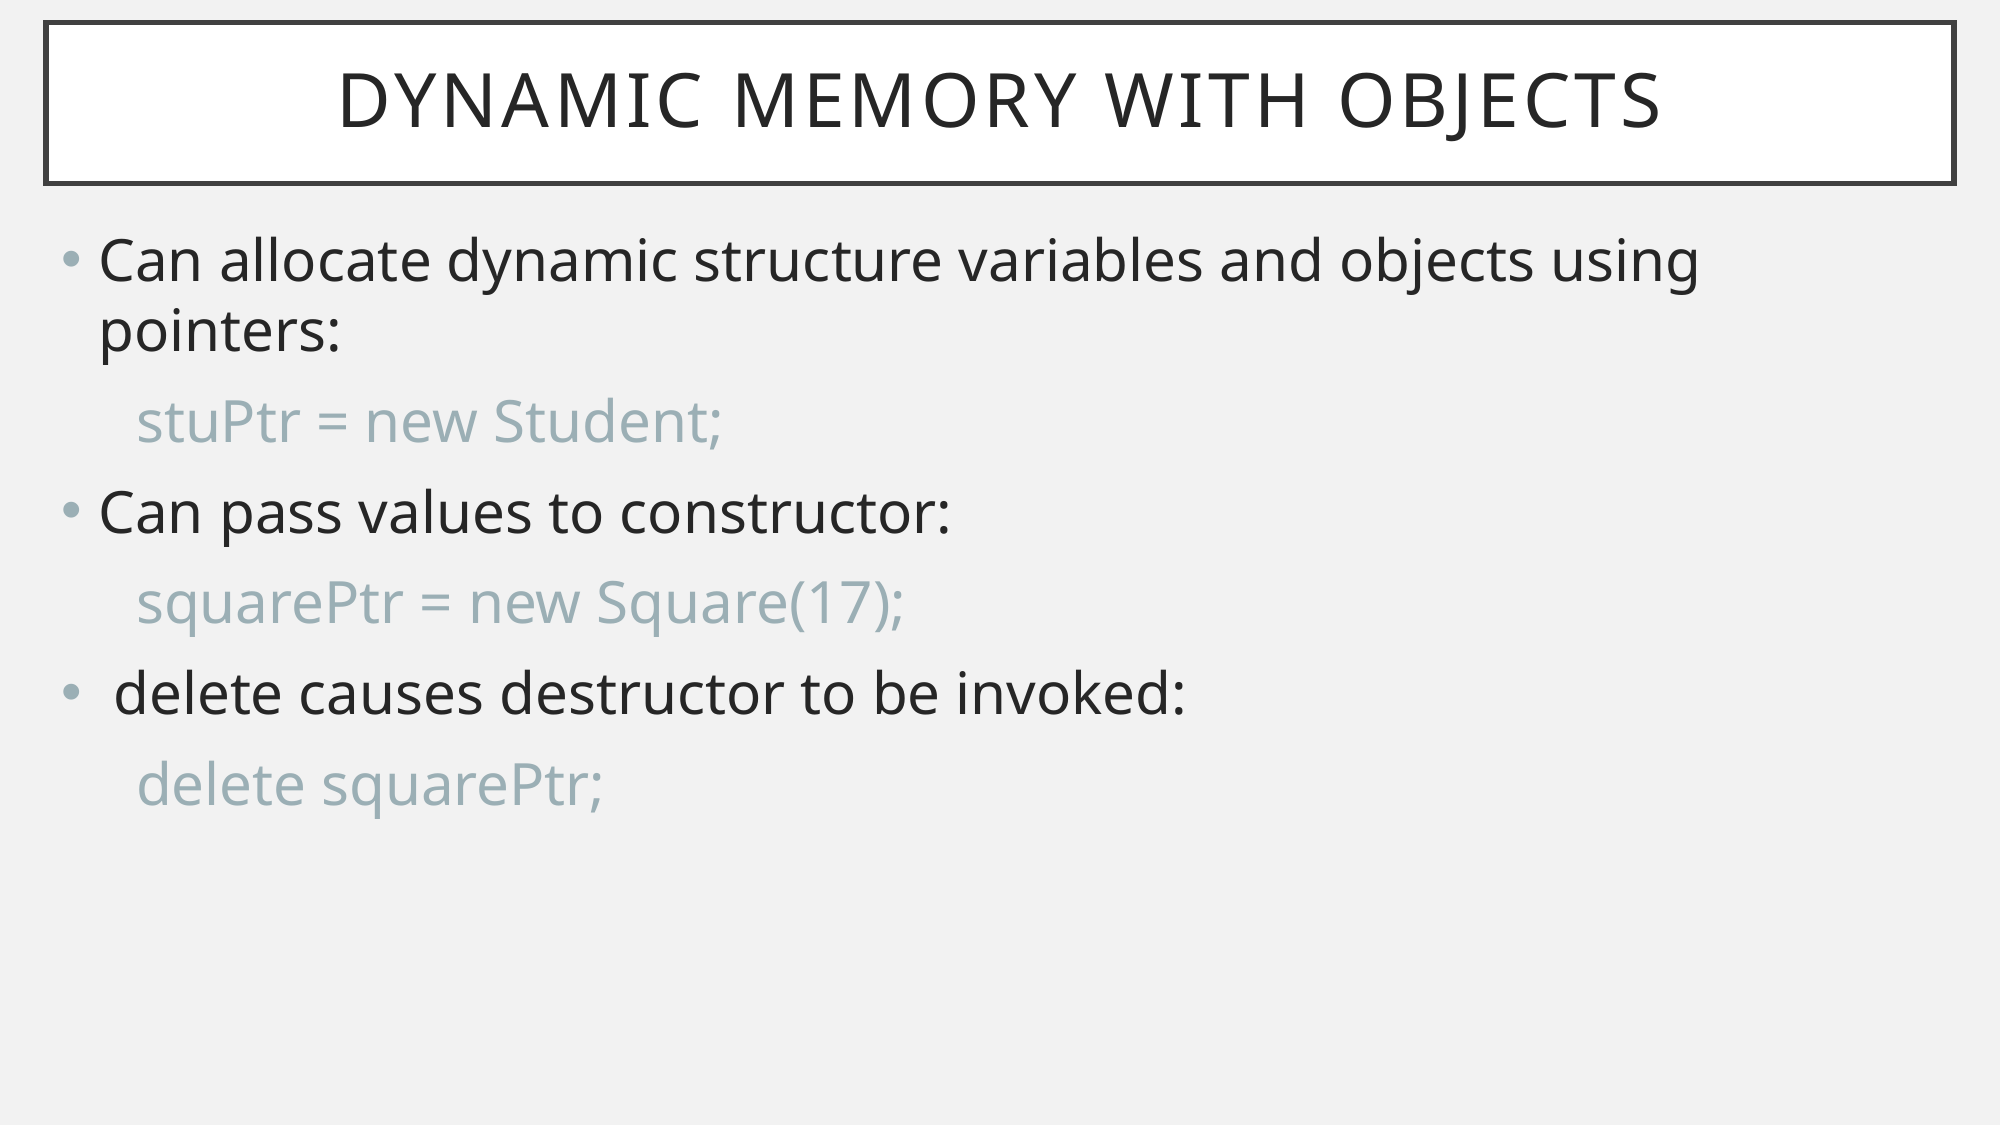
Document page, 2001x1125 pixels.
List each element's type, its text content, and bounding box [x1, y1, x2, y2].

title Dynamic Memory with Objects [43, 20, 1957, 186]
list Can allocate dynamic structure variables and objects using pointers: stuPtr = new Student; Can pass values to constructor: squarePtr = new Square(17); delete causes destructor to be invoked: delete squarePtr; [46, 216, 1954, 942]
